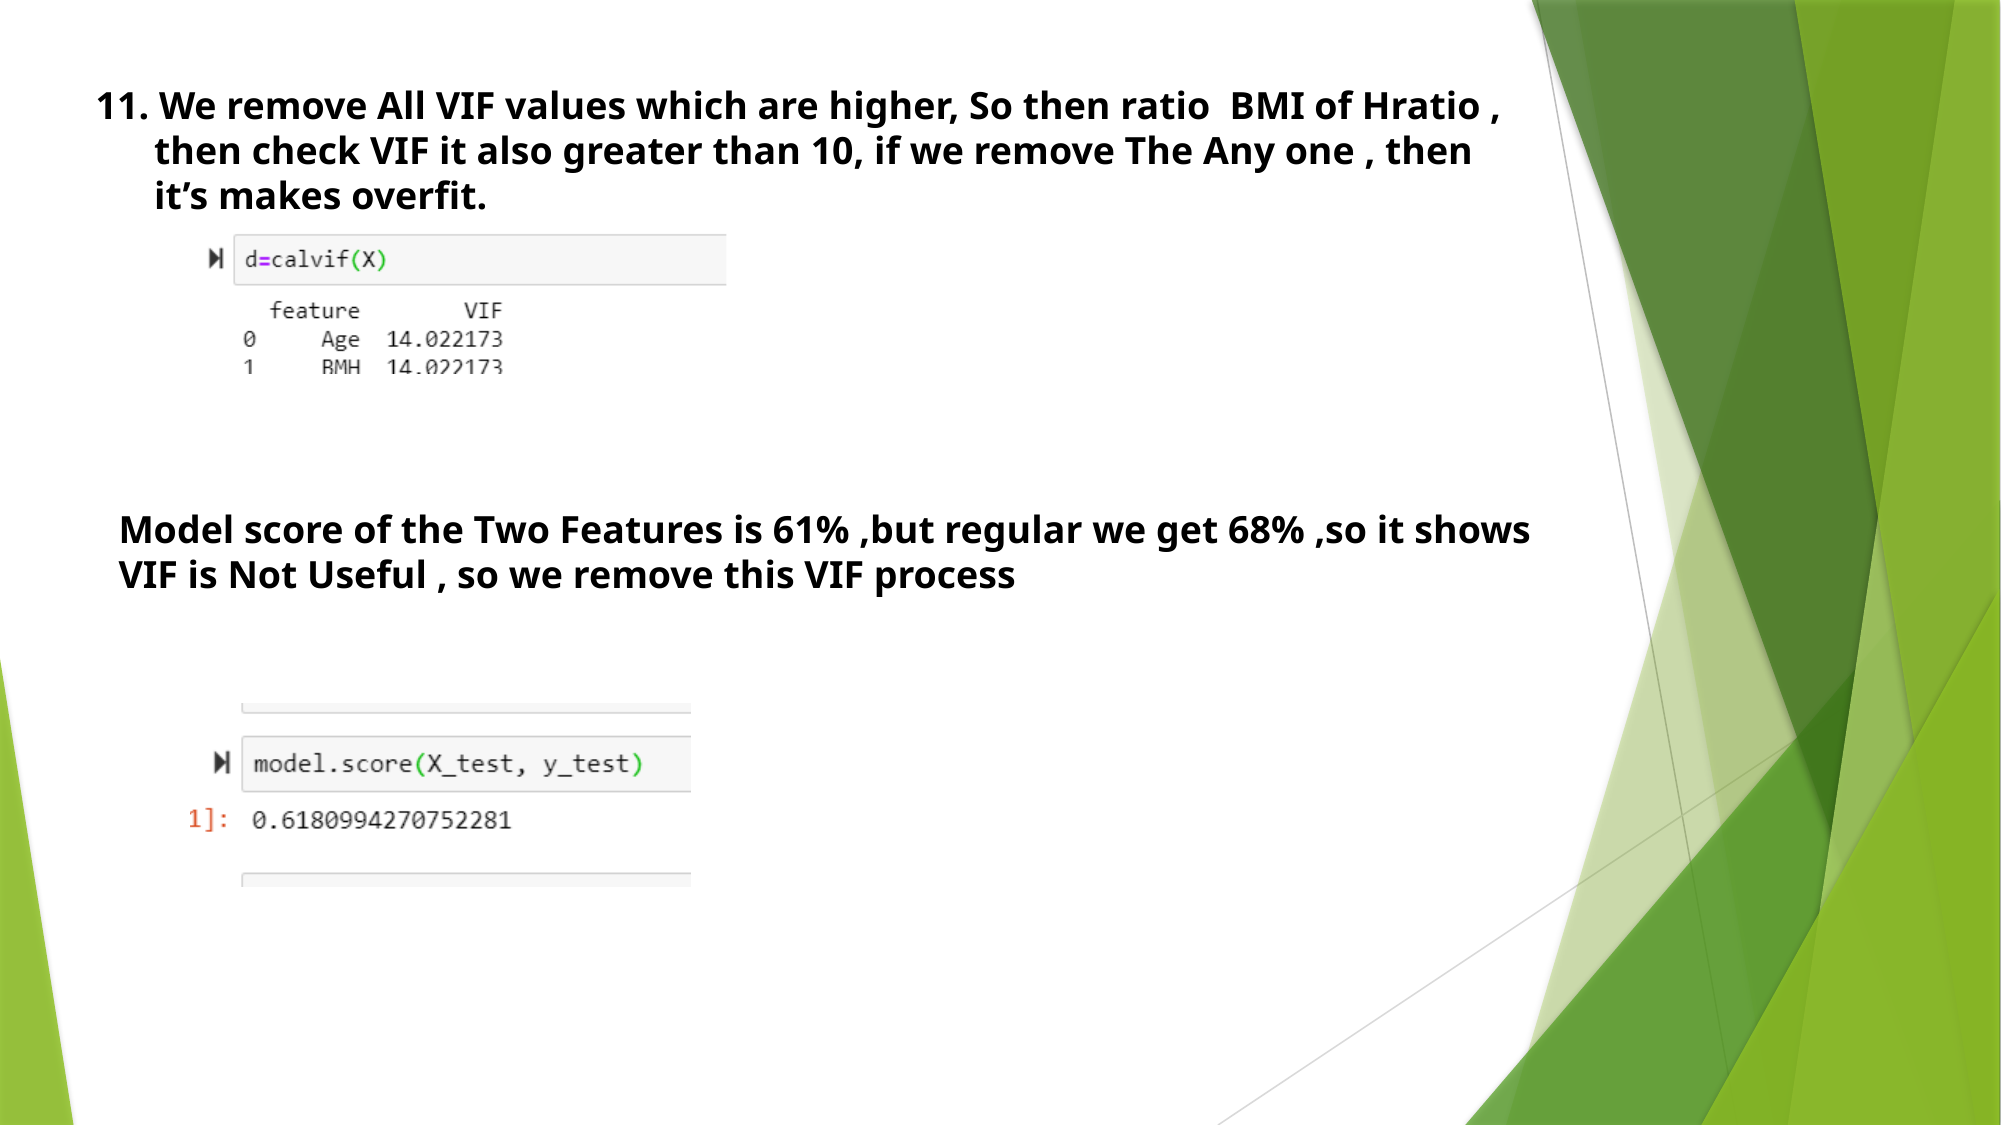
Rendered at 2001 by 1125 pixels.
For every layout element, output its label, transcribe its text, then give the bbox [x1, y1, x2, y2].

text_box 11. We remove All VIF values which are higher, So then ratio BMI of Hratio , then check VIF it also greater than 10, if we remove The Any one , then it’s makes overfit. [80, 74, 1518, 225]
picture [189, 208, 727, 374]
picture [189, 703, 691, 888]
text_box Model score of the Two Features is 61% ,but regular we get 68% ,so it shows VIF is Not Useful , so we remove this VIF process [103, 498, 1558, 604]
